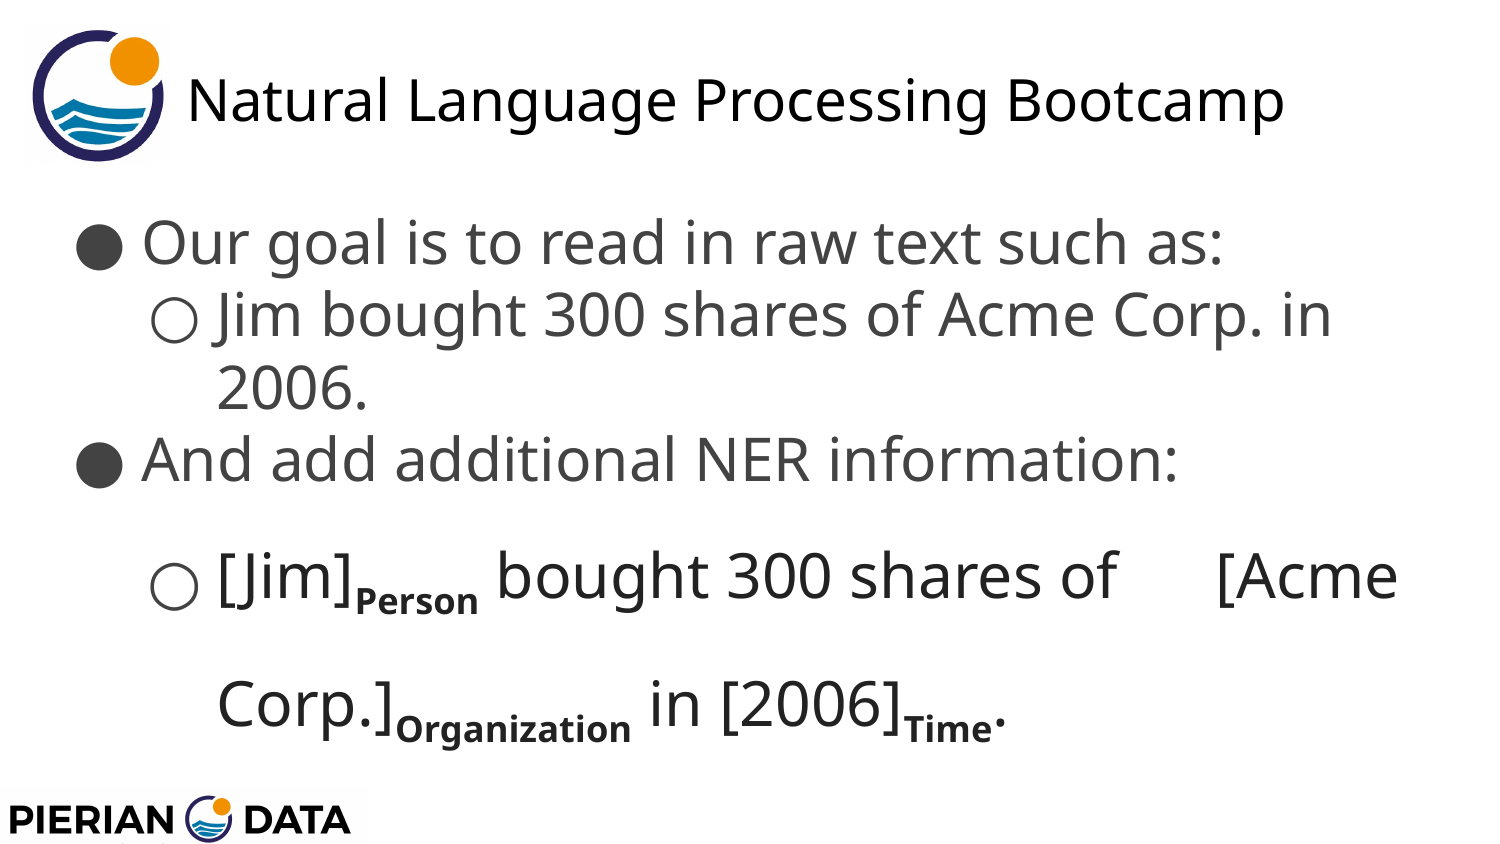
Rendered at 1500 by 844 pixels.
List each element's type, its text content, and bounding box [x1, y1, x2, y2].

list Our goal is to read in raw text such as: Jim bought 300 shares of Acme Corp. in 2006. And add additional NER information: [Jim]Person bought 300 shares of [Acme Corp.]Organization in [2006]Time. [51, 189, 1476, 750]
picture [24, 24, 172, 167]
picture [0, 787, 368, 844]
title Natural Language Processing Bootcamp [176, 48, 1449, 143]
